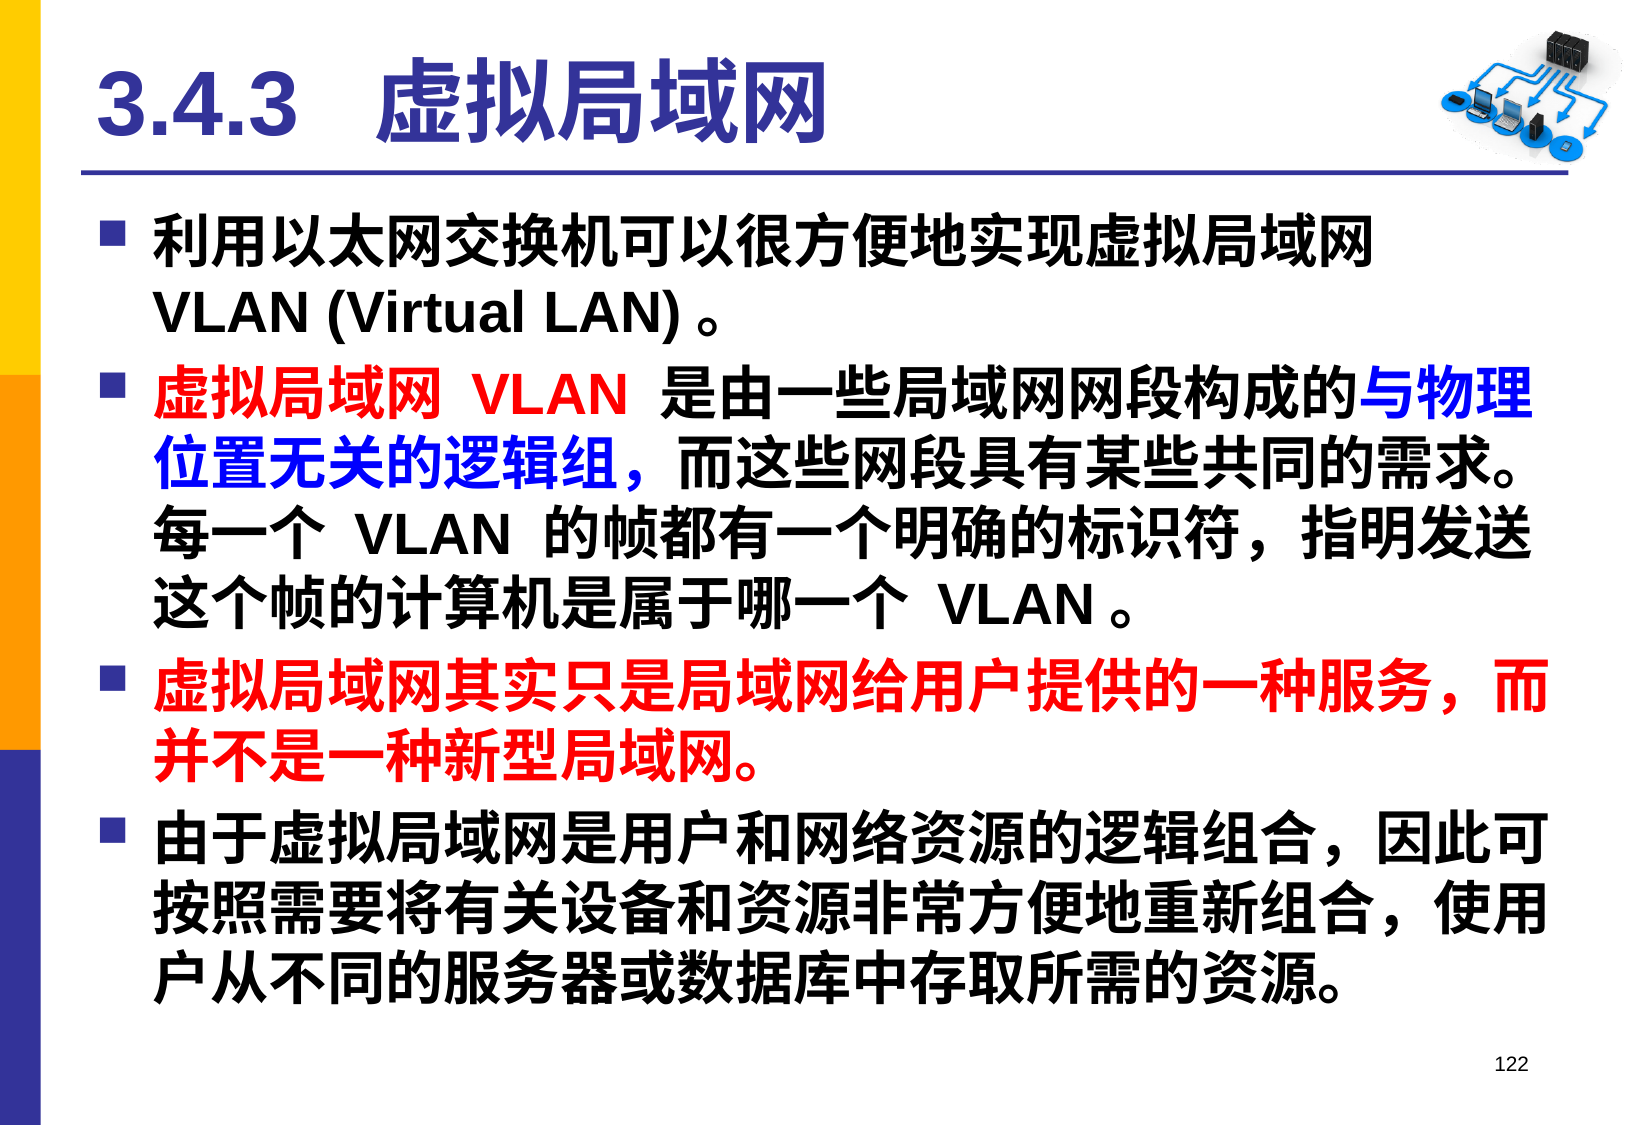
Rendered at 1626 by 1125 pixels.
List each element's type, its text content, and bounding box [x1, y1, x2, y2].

list 利用以太网交换机可以很方便地实现虚拟局域网 VLAN (Virtual LAN)。 虚拟局域网 VLAN 是由一些局域网网段构成的与物理位置无关的逻辑组，而这些网段具有某些共同的需求。每一个 VLAN 的帧都有一个明确的标识符，指明发送这个帧的计算机是属于哪一个 VLAN。 虚拟局域网其实只是局域网给用户提供的一种服务，而并不是一种新型局域网。 由于虚拟局域网是用户和网络资源的逻辑组合，因此可按照需要将有关设备和资源非常方便地重新组合，使用户从不同的服务器或数据库中存取所需的资源。 [81, 196, 1569, 1006]
picture [1438, 30, 1624, 165]
title 3.4.3 虚拟局域网 [81, 30, 1569, 161]
slide_number 122 [1164, 1042, 1544, 1118]
